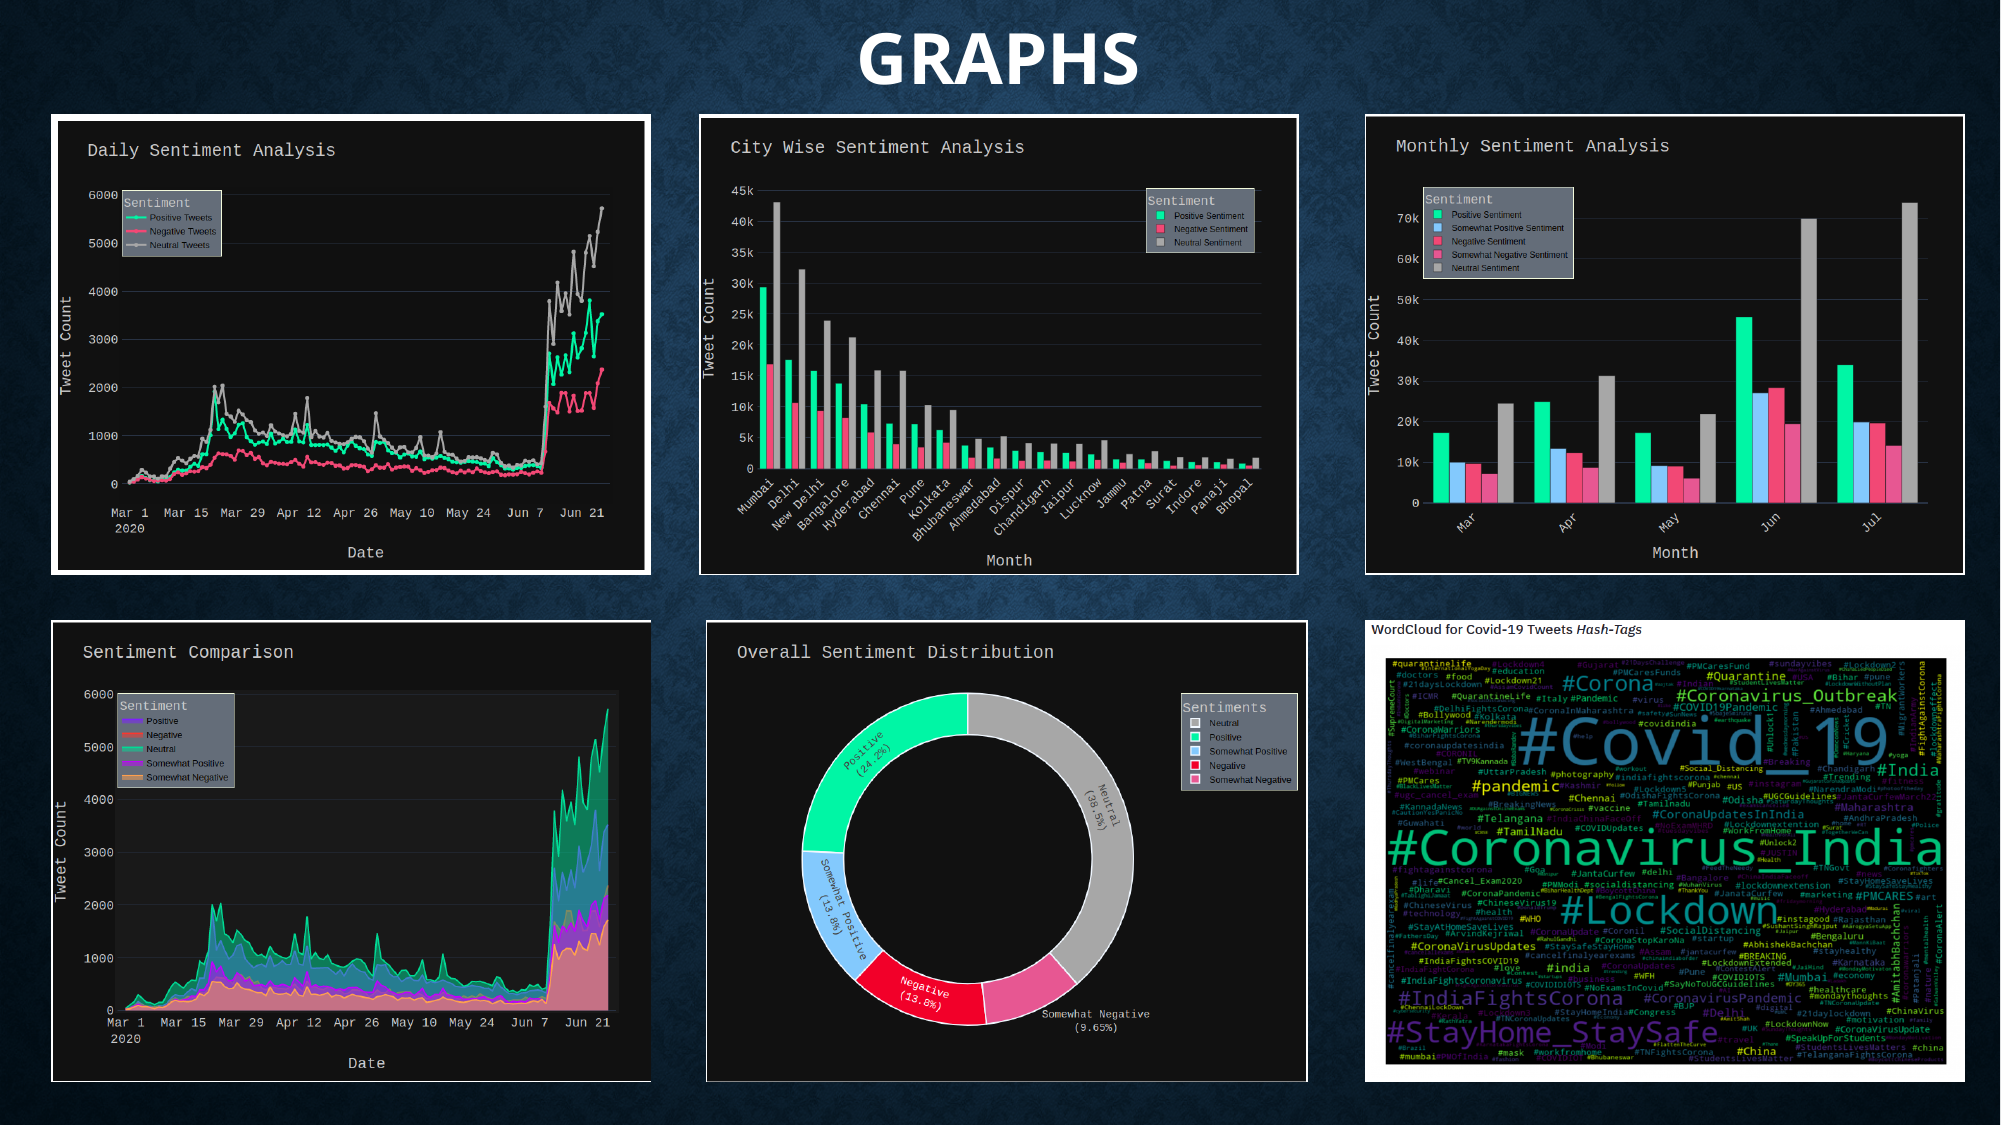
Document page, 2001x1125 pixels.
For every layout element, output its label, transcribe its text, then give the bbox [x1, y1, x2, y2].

picture [705, 619, 1309, 1082]
picture [698, 114, 1300, 576]
picture [50, 619, 651, 1082]
text_box Graphs [149, 15, 1849, 70]
picture [1364, 619, 1965, 1082]
picture [1364, 114, 1965, 576]
picture [50, 114, 651, 576]
